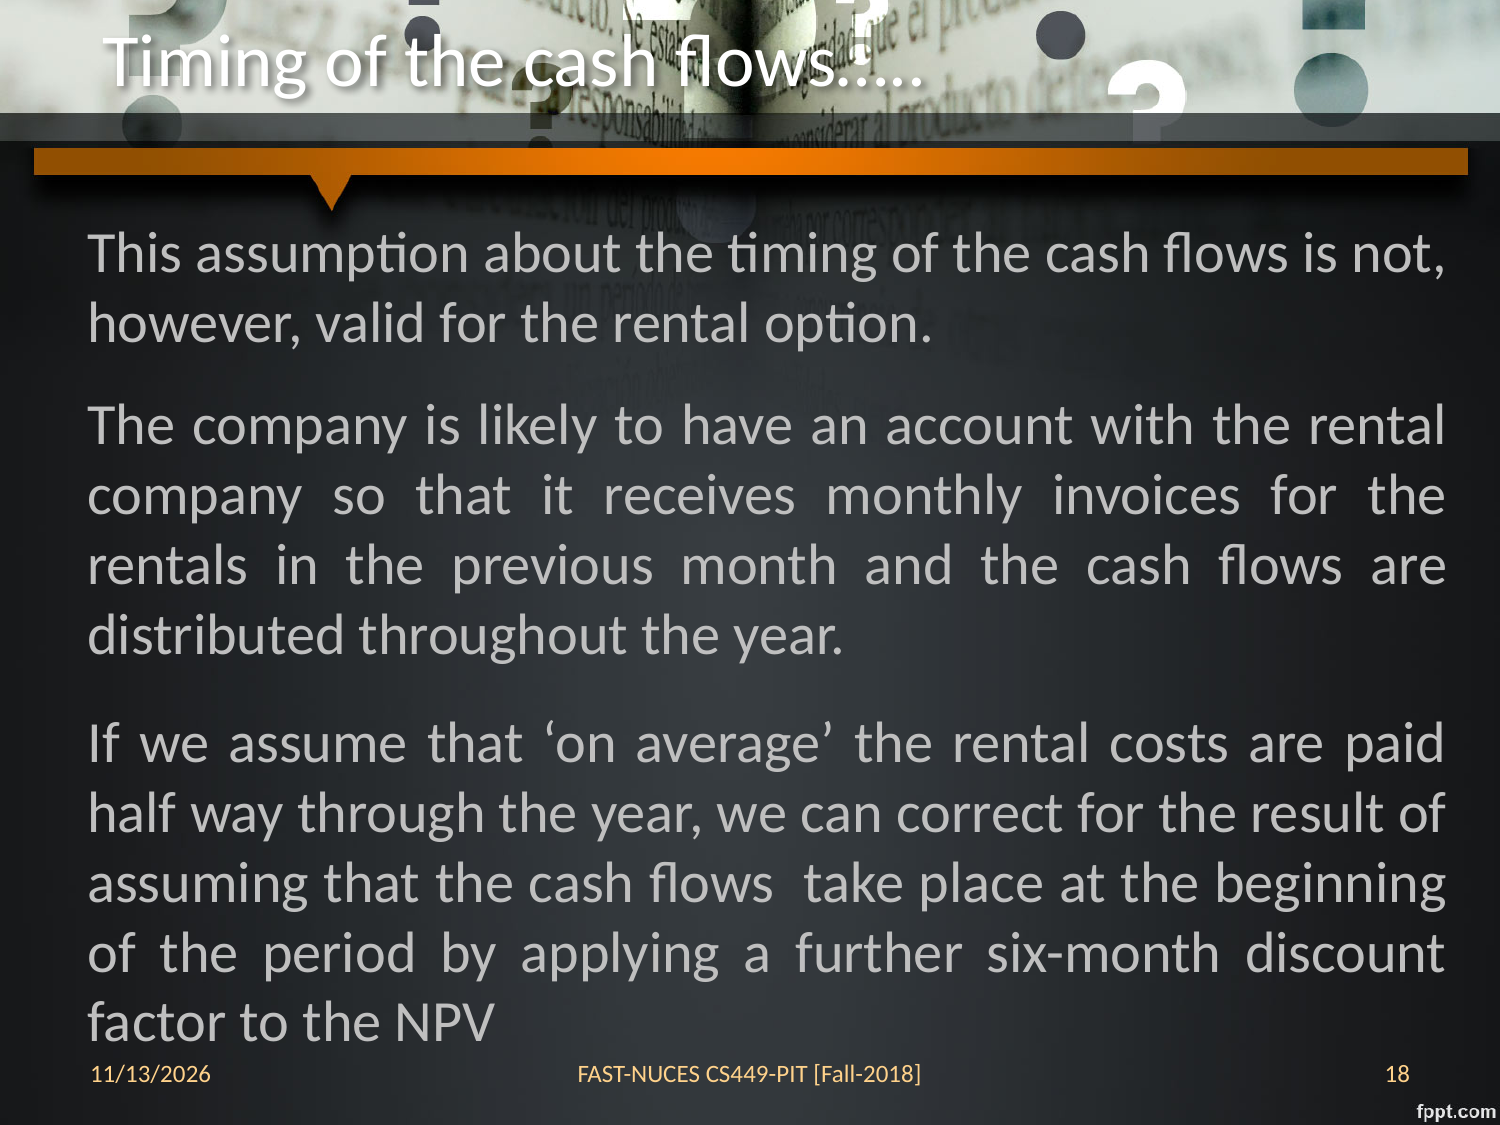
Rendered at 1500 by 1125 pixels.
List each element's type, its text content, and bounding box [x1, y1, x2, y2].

footer FAST-NUCES CS449-PIT [Fall-2018] [425, 1042, 1074, 1103]
picture [0, 0, 1500, 1125]
list This assumption about the timing of the cash flows is not, however, valid for the rental option. The company is likely to have an account with the rental company so that it receives monthly invoices for the rentals in the previous month and the cash flows are distributed throughout the year. If we assume that ‘on average’ the rental costs are paid half way through the year, we can correct for the result of assuming that the cash flows take place at the beginning of the period by applying a further six-month discount factor to the NPV [72, 206, 1463, 1043]
slide_number 18 [1074, 1042, 1425, 1103]
slide_number 17-Oct-18 [75, 1042, 425, 1103]
title Timing of the cash flows….. [87, 0, 1438, 113]
